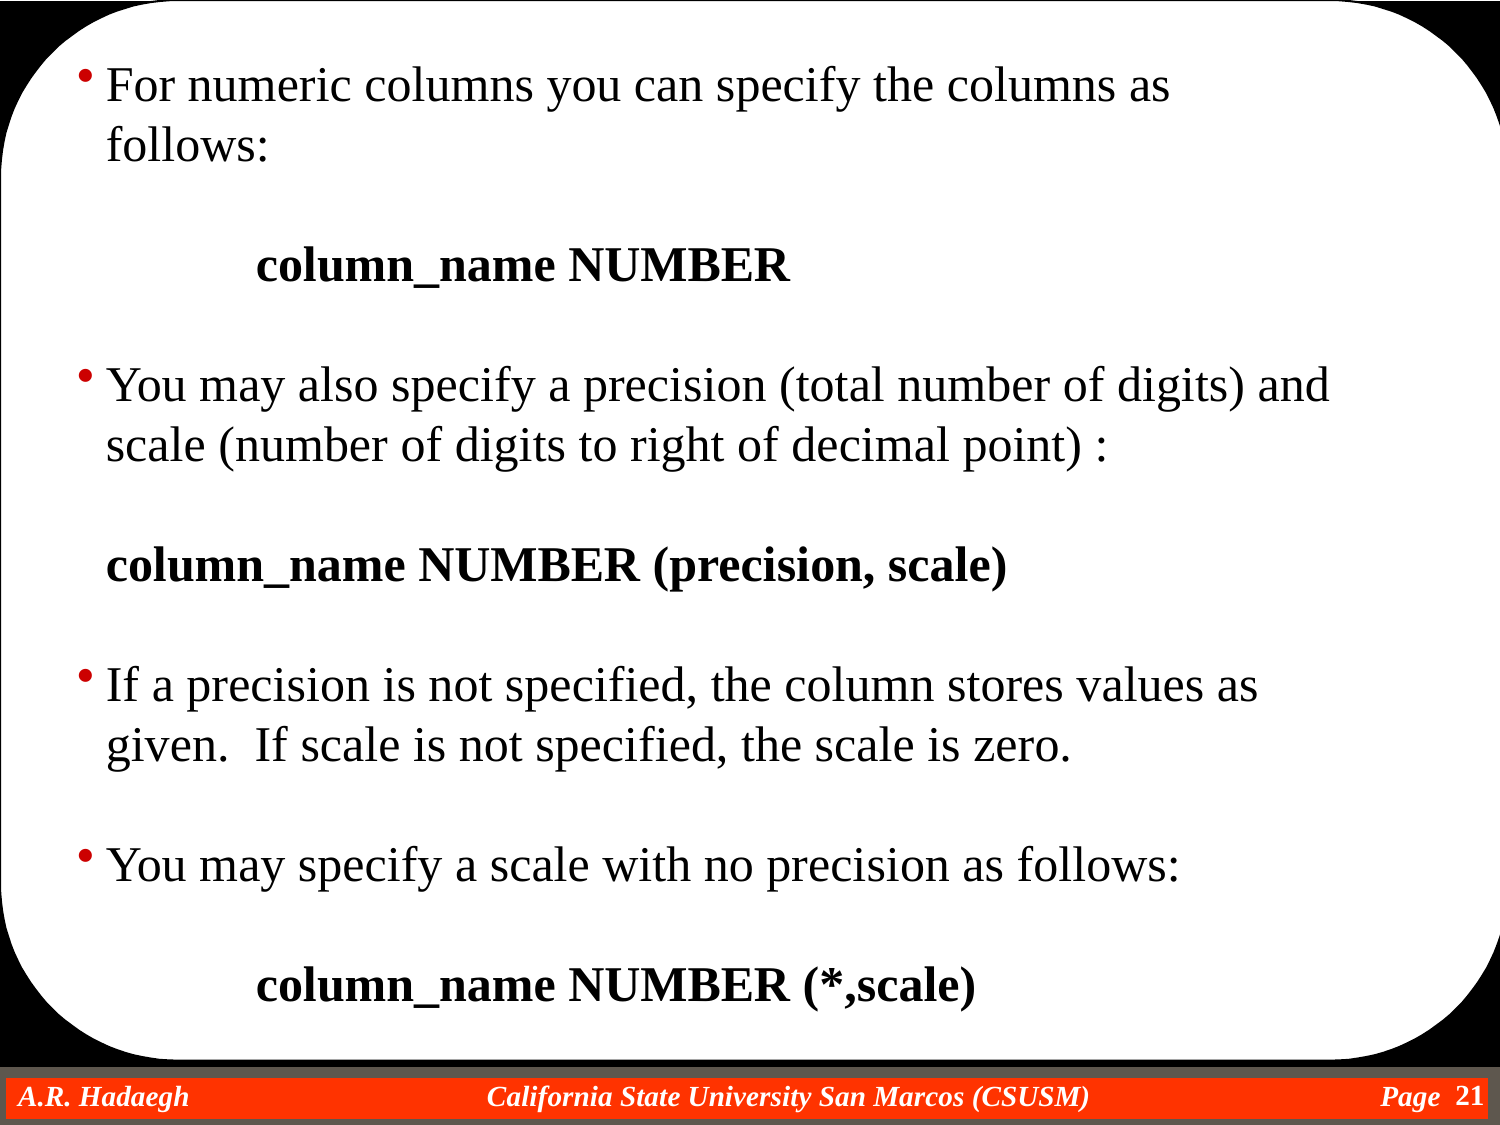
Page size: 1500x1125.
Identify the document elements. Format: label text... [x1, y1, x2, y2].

text_box For numeric columns you can specify the columns as follows: column_name NUMBER You may also specify a precision (total number of digits) and scale (number of digits to right of decimal point) : column_name NUMBER (precision, scale) If a precision is not specified, the column stores values as given. If scale is not specified, the scale is zero. You may specify a scale with no precision as follows: column_name NUMBER (*,scale) [62, 44, 1350, 1020]
slide_number 21 [1387, 1068, 1500, 1125]
